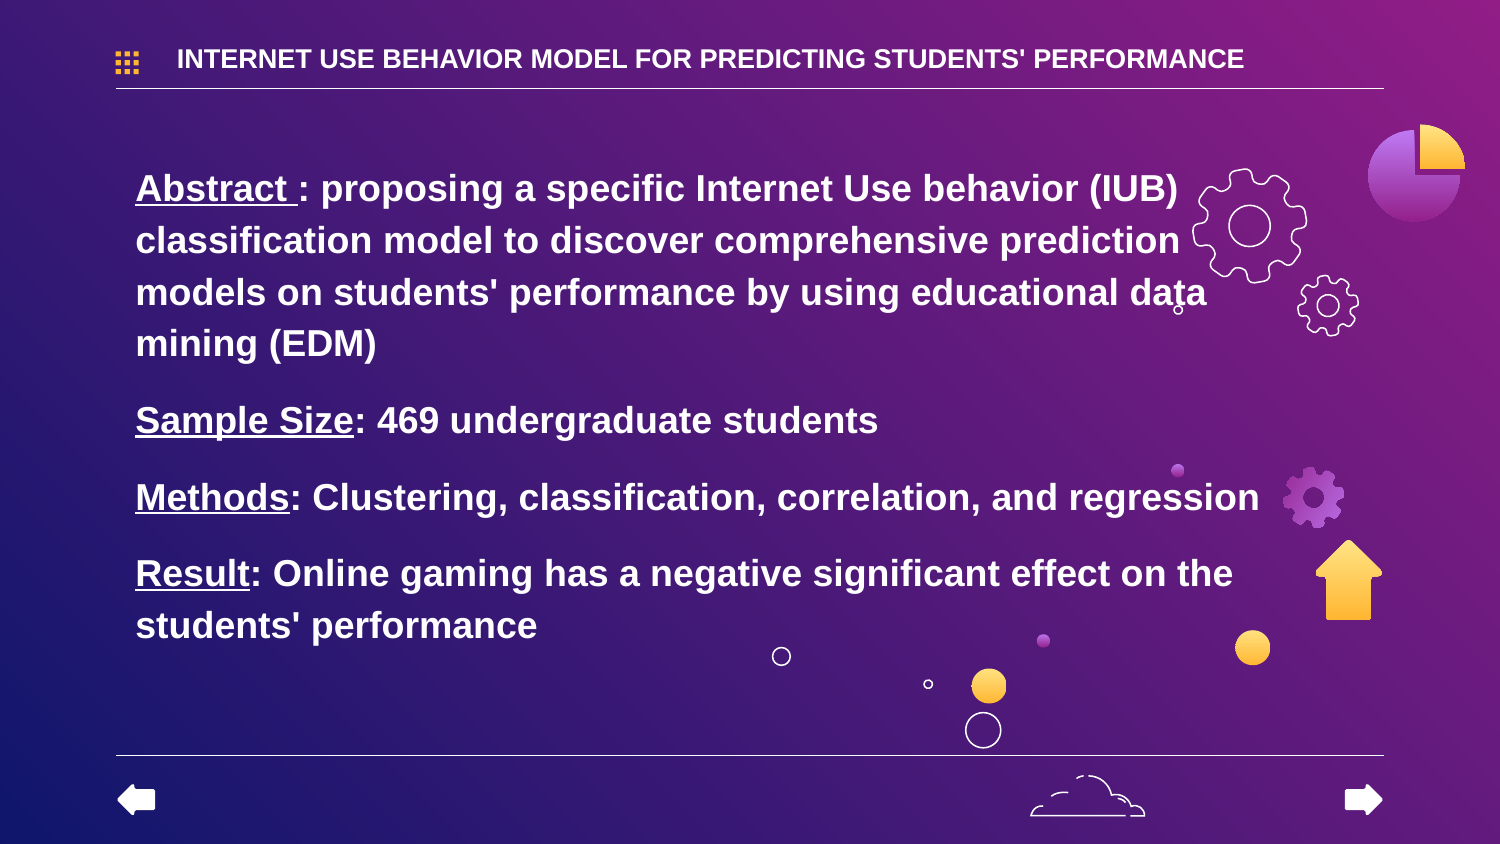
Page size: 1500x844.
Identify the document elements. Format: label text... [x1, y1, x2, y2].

text_box [1344, 784, 1383, 816]
text_box [117, 784, 156, 816]
text_box INTERNET USE BEHAVIOR MODEL FOR PREDICTING STUDENTS' PERFORMANCE [161, 21, 1271, 85]
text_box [115, 50, 139, 75]
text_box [1030, 775, 1146, 817]
text_box [1297, 275, 1359, 336]
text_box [1364, 124, 1466, 226]
text_box Abstract : proposing a specific Internet Use behavior (IUB) classification model to discover comprehensive prediction models on students' performance by using educational data mining (EDM) Sample Size: 469 undergraduate students Methods: Clustering, classification, correlation, and regression Result: Online gaming has a negative significant effect on the students' performance [120, 142, 1287, 702]
text_box [1287, 204, 1307, 266]
text_box [1287, 467, 1344, 528]
text_box [109, 45, 145, 81]
text_box [1315, 539, 1382, 621]
